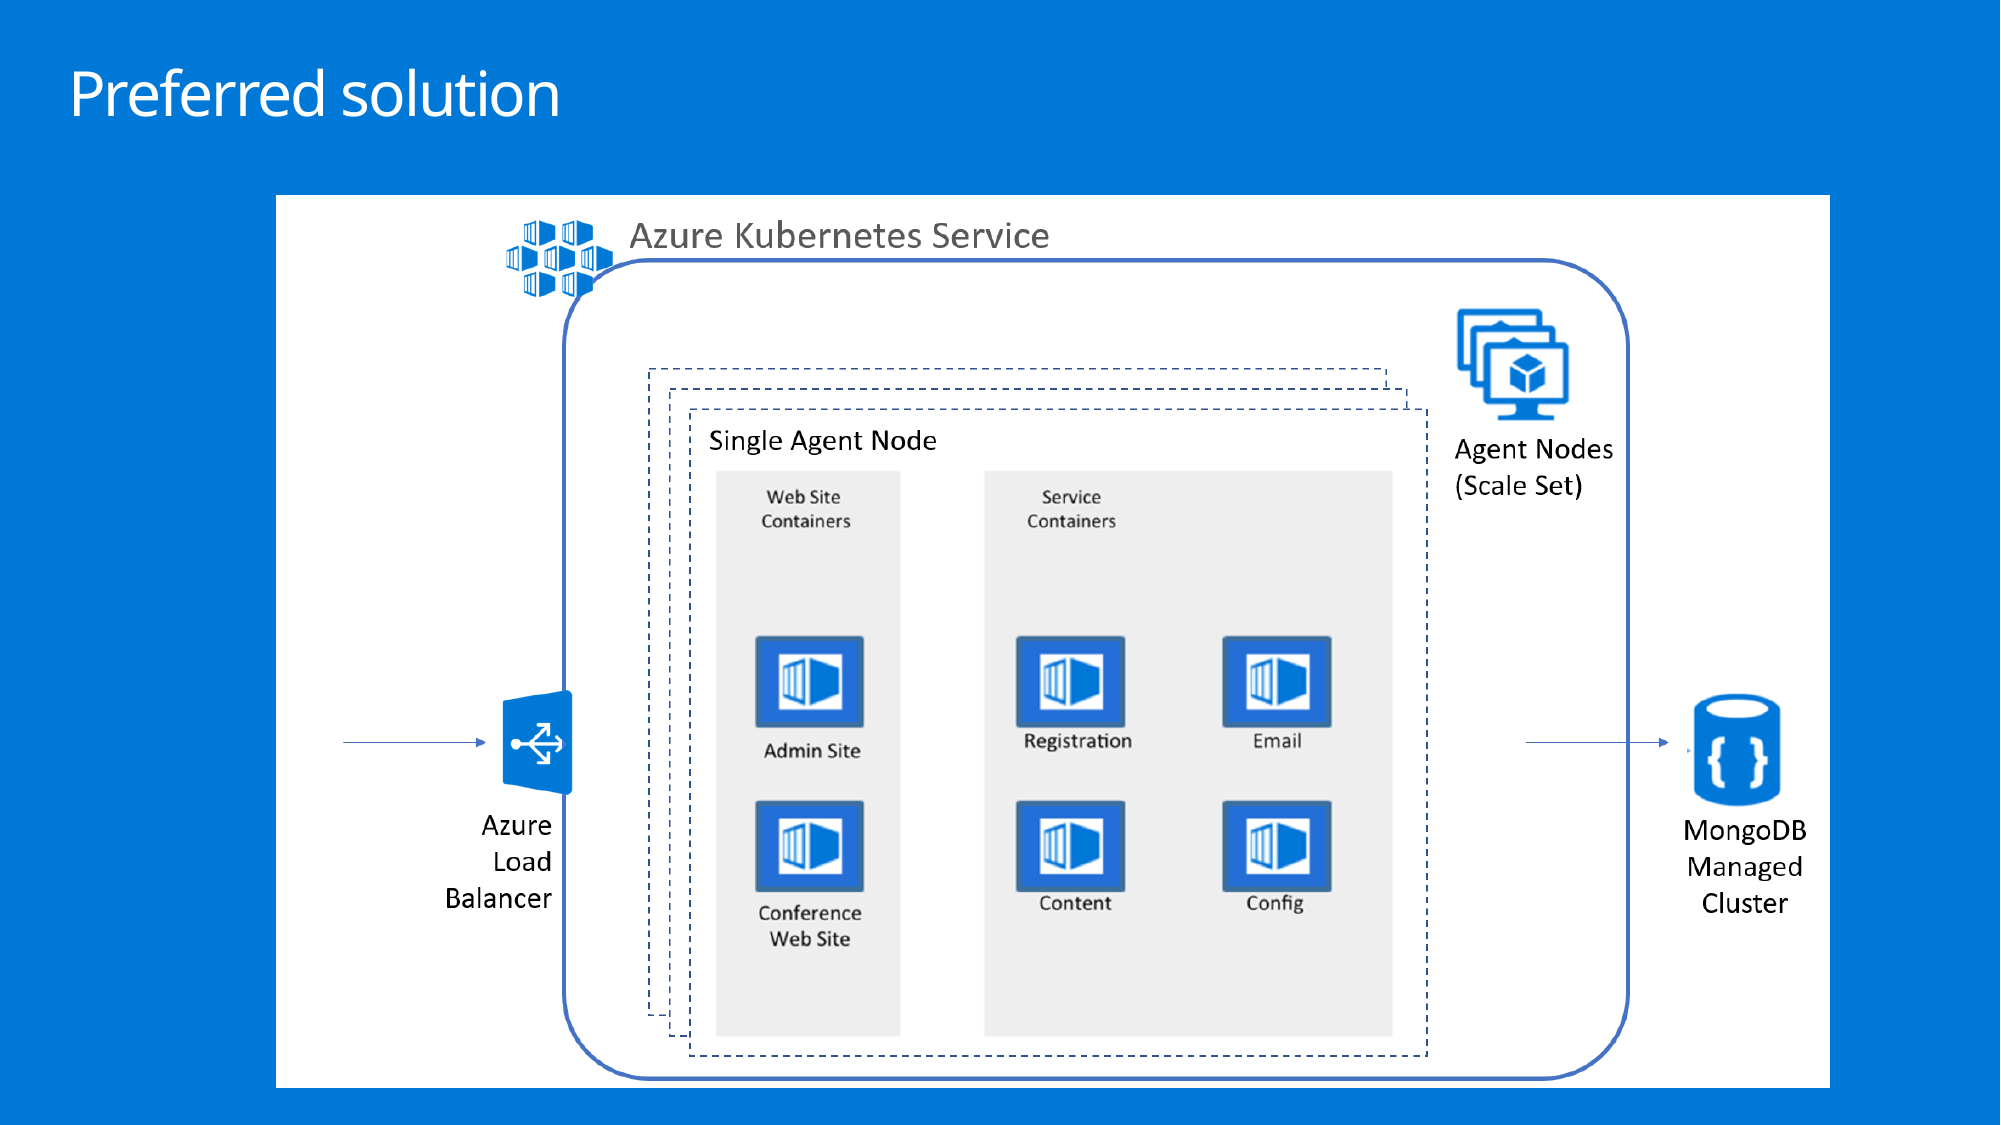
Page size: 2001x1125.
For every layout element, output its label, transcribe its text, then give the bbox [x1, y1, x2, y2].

picture [276, 194, 1831, 1089]
title Preferred solution [44, 47, 1957, 196]
